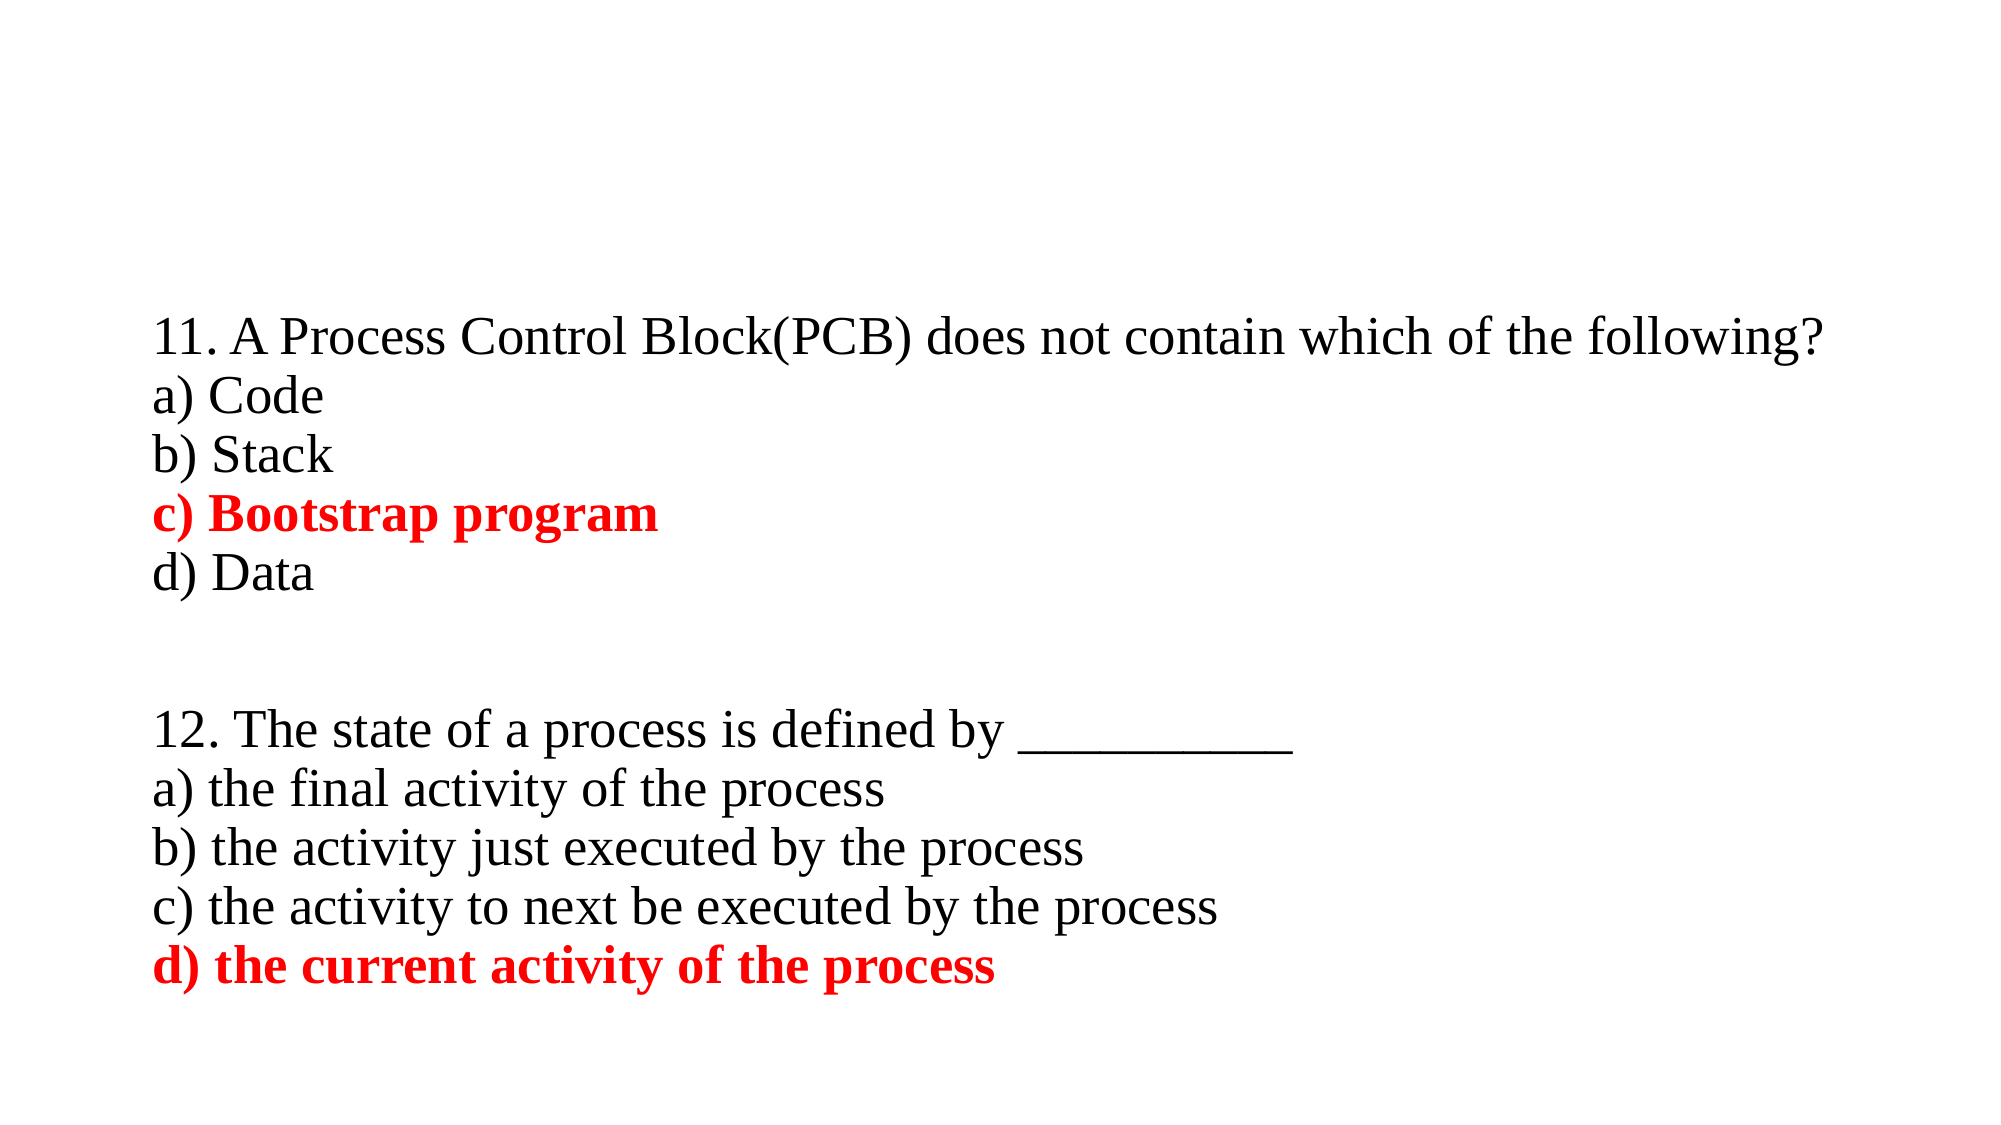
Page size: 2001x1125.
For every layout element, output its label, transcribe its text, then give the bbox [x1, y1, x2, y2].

list 11. A Process Control Block(PCB) does not contain which of the following? a) Code b) Stack c) Bootstrap program d) Data 12. The state of a process is defined by __________ a) the final activity of the process b) the activity just executed by the process c) the activity to next be executed by the process d) the current activity of the process [137, 299, 1863, 1014]
